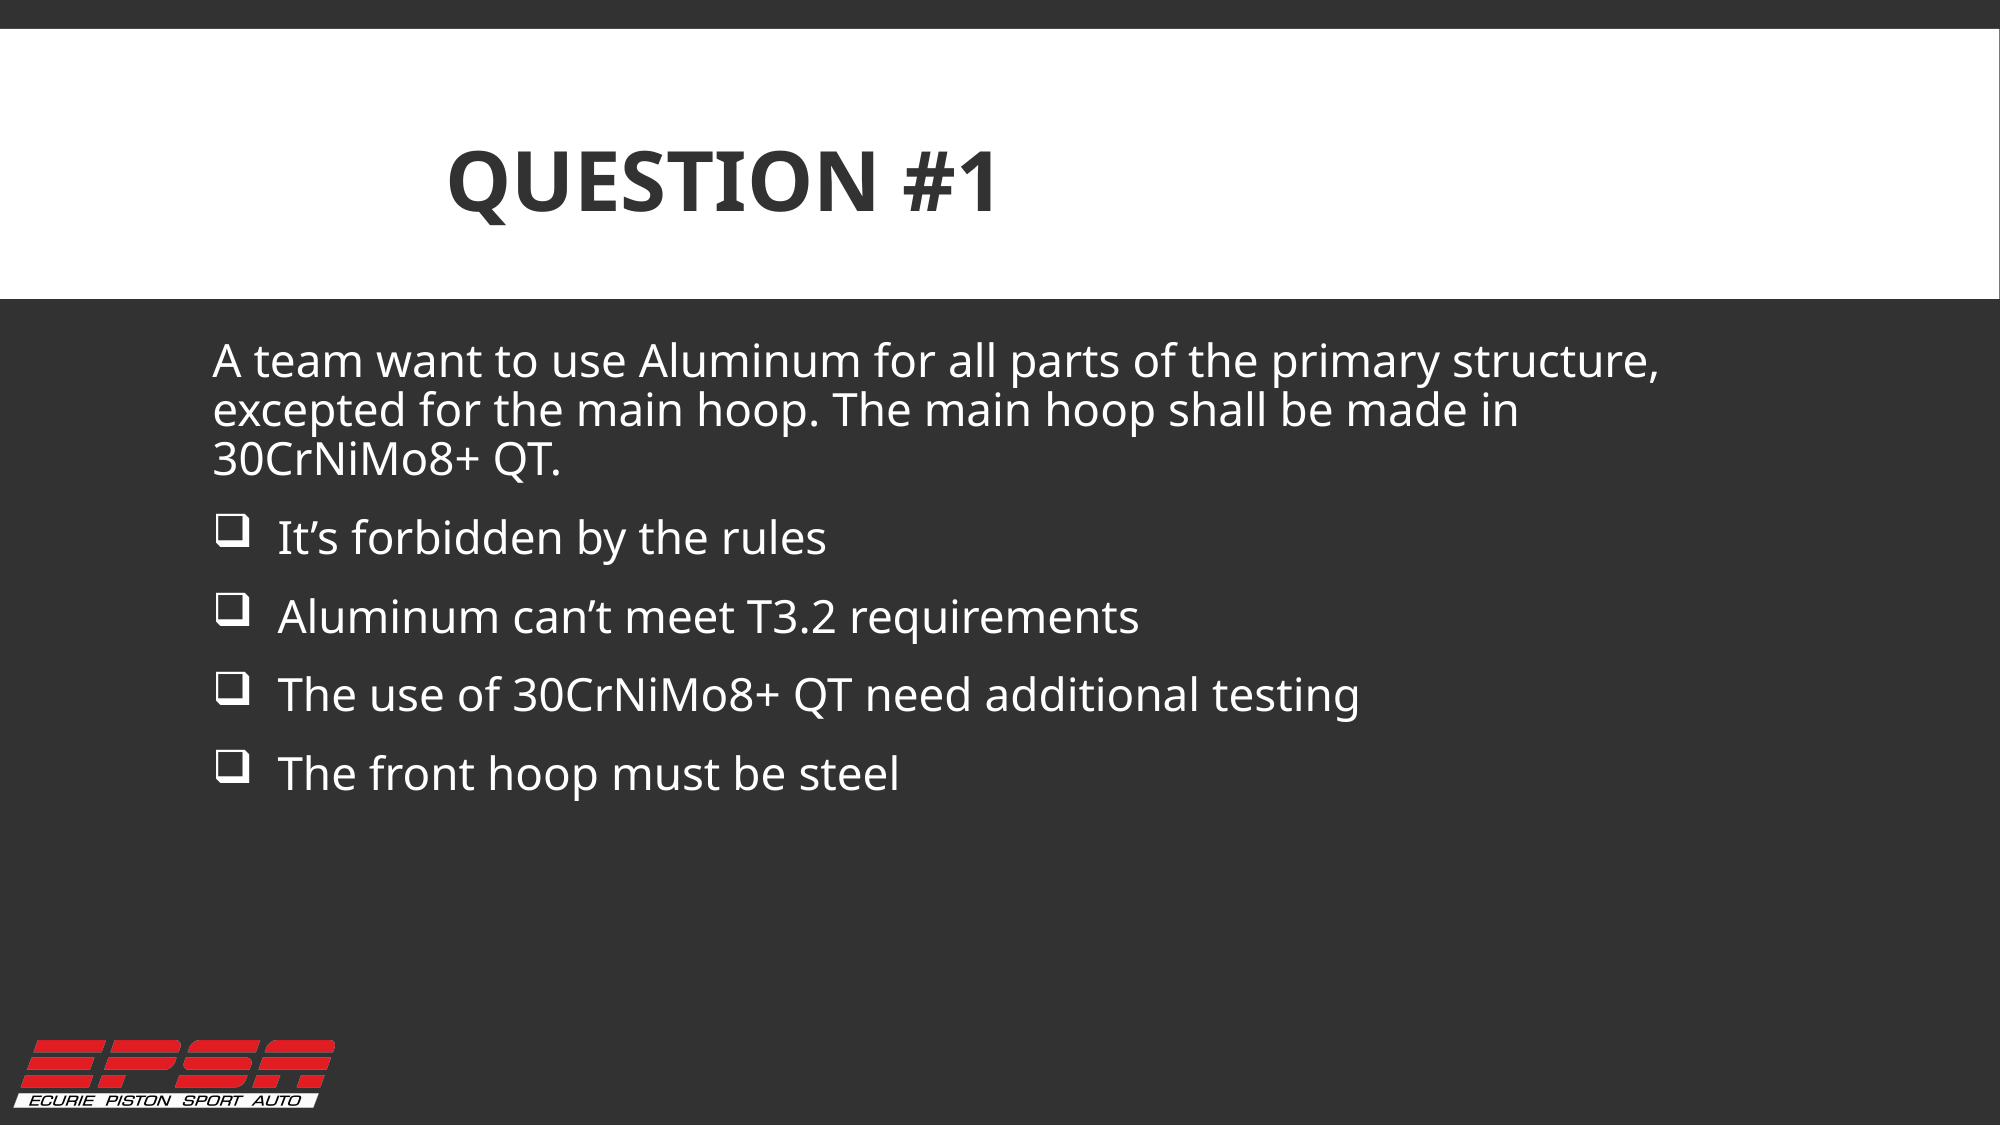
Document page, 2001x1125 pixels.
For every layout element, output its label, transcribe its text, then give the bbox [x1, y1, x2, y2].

picture [12, 1039, 335, 1108]
title Question #1 [430, 62, 1583, 310]
list A team want to use Aluminum for all parts of the primary structure, excepted for the main hoop. The main hoop shall be made in 30CrNiMo8+ QT. It’s forbidden by the rules Aluminum can’t meet T3.2 requirements The use of 30CrNiMo8+ QT need additional testing The front hoop must be steel [197, 329, 1803, 1020]
